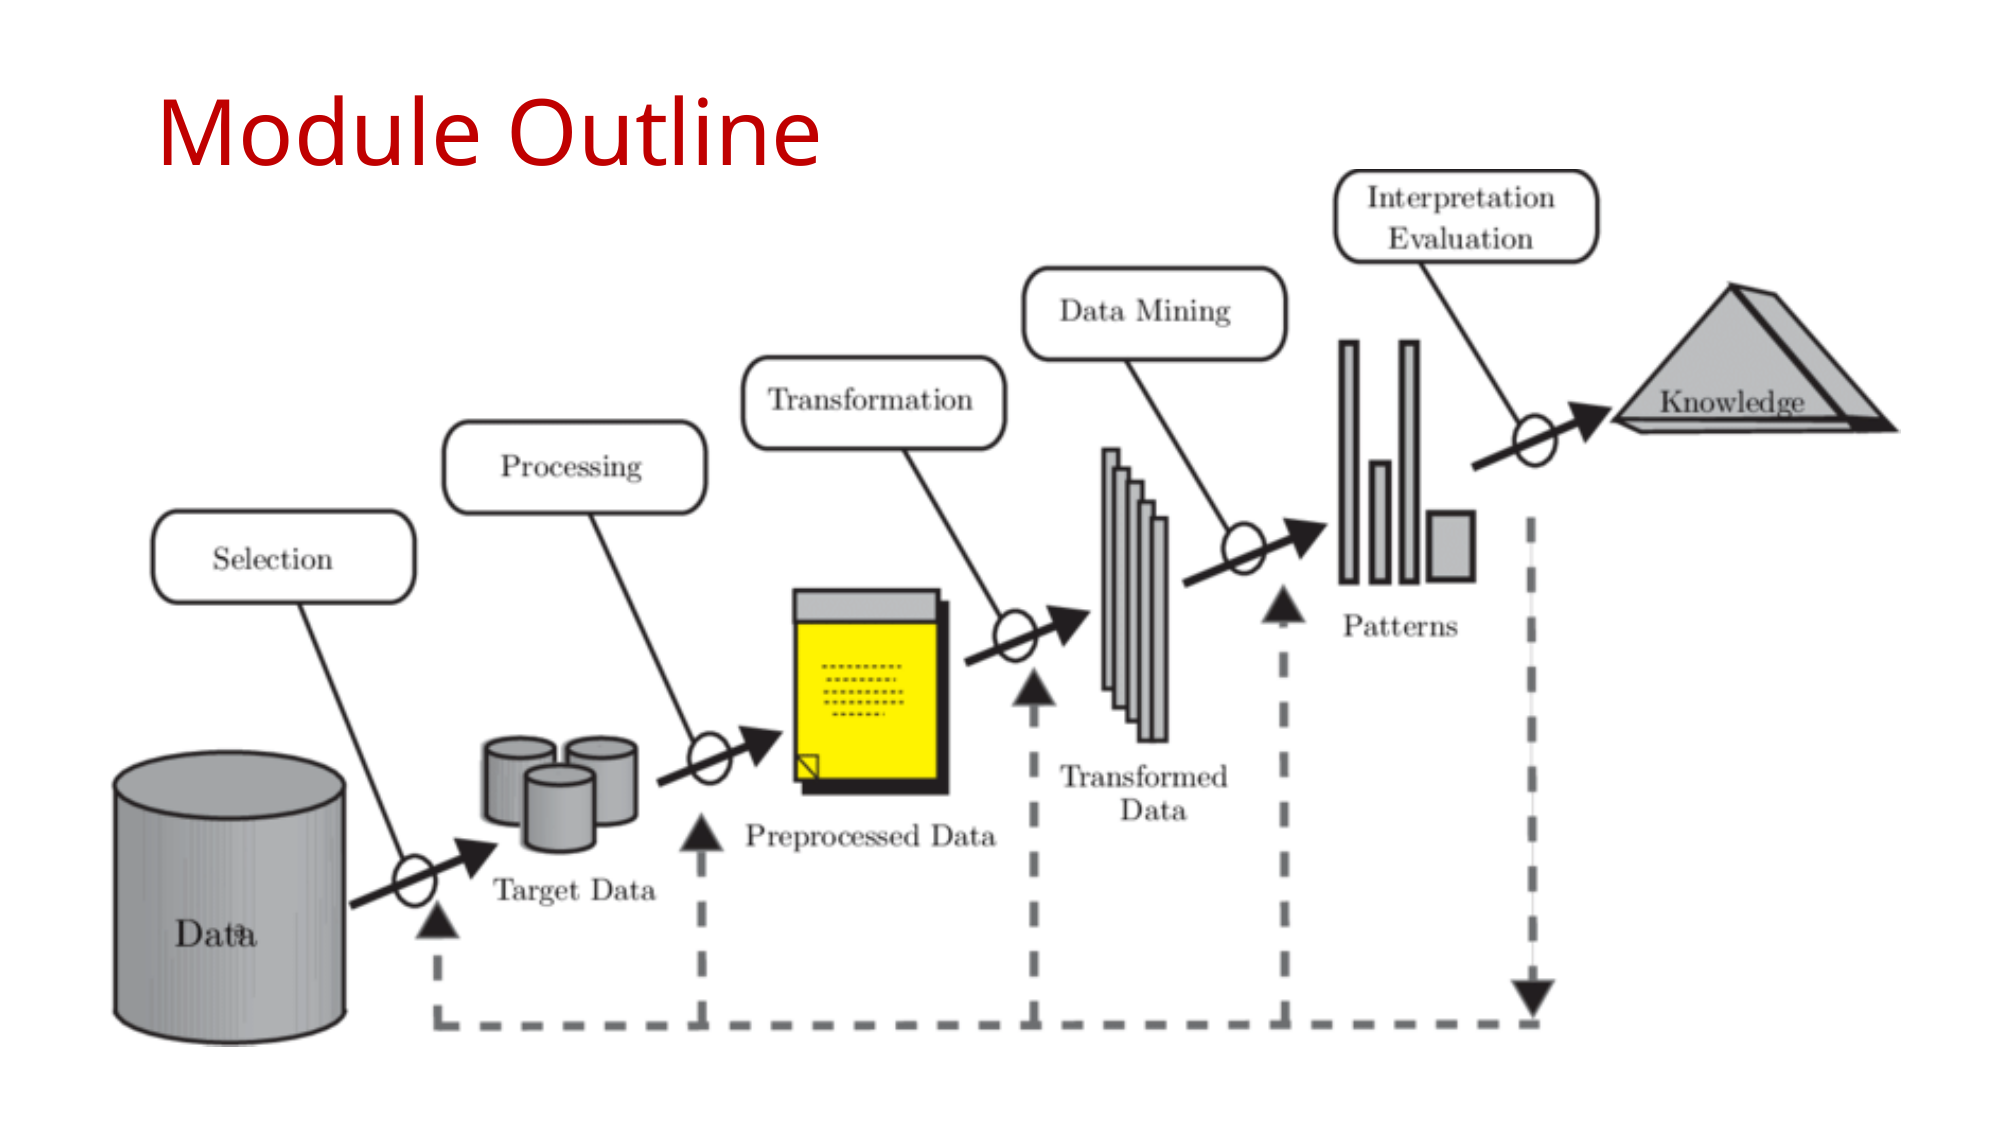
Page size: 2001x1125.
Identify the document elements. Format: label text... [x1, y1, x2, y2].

title Module Outline [140, 33, 1866, 169]
picture [99, 169, 1901, 1047]
